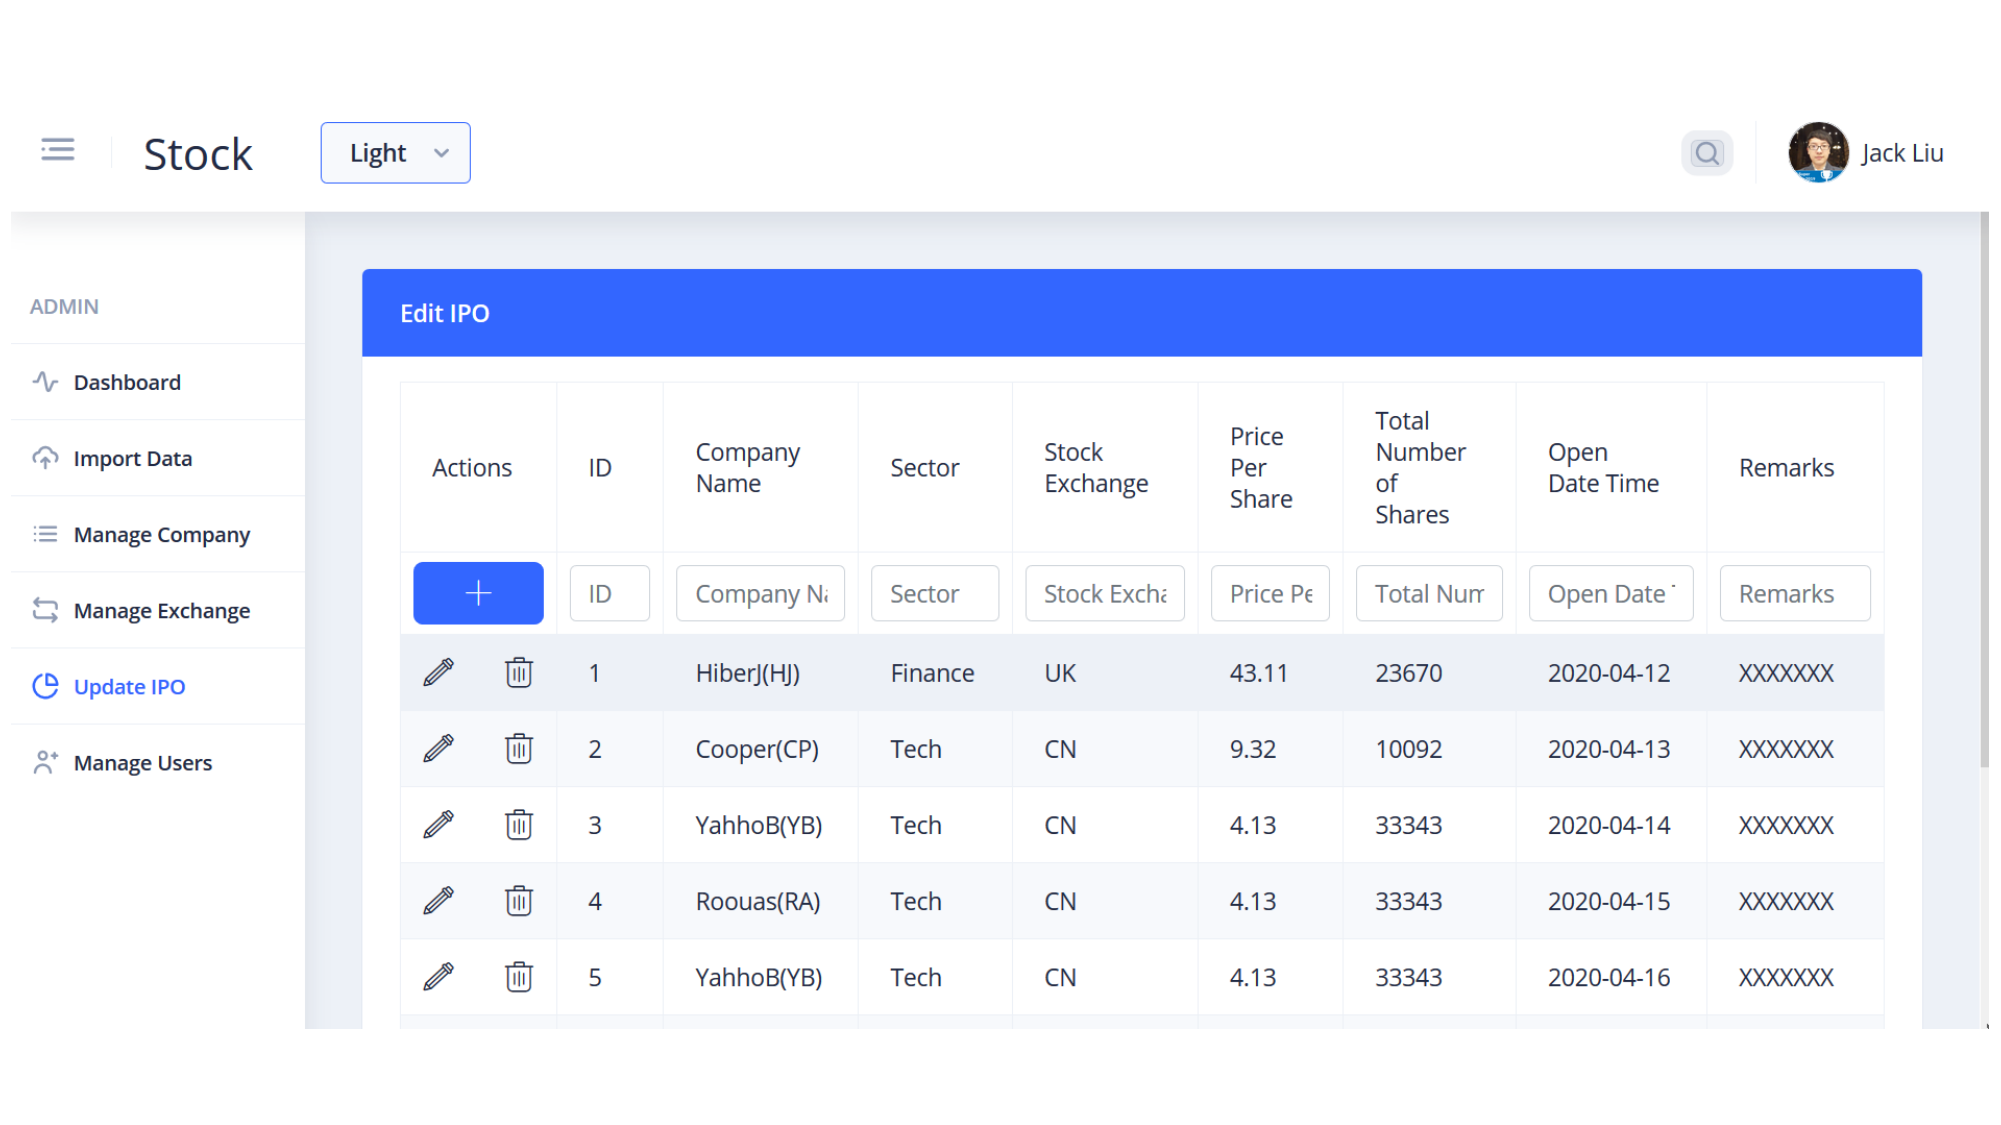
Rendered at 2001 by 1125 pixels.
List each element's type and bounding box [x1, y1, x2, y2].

picture [11, 96, 1989, 1029]
